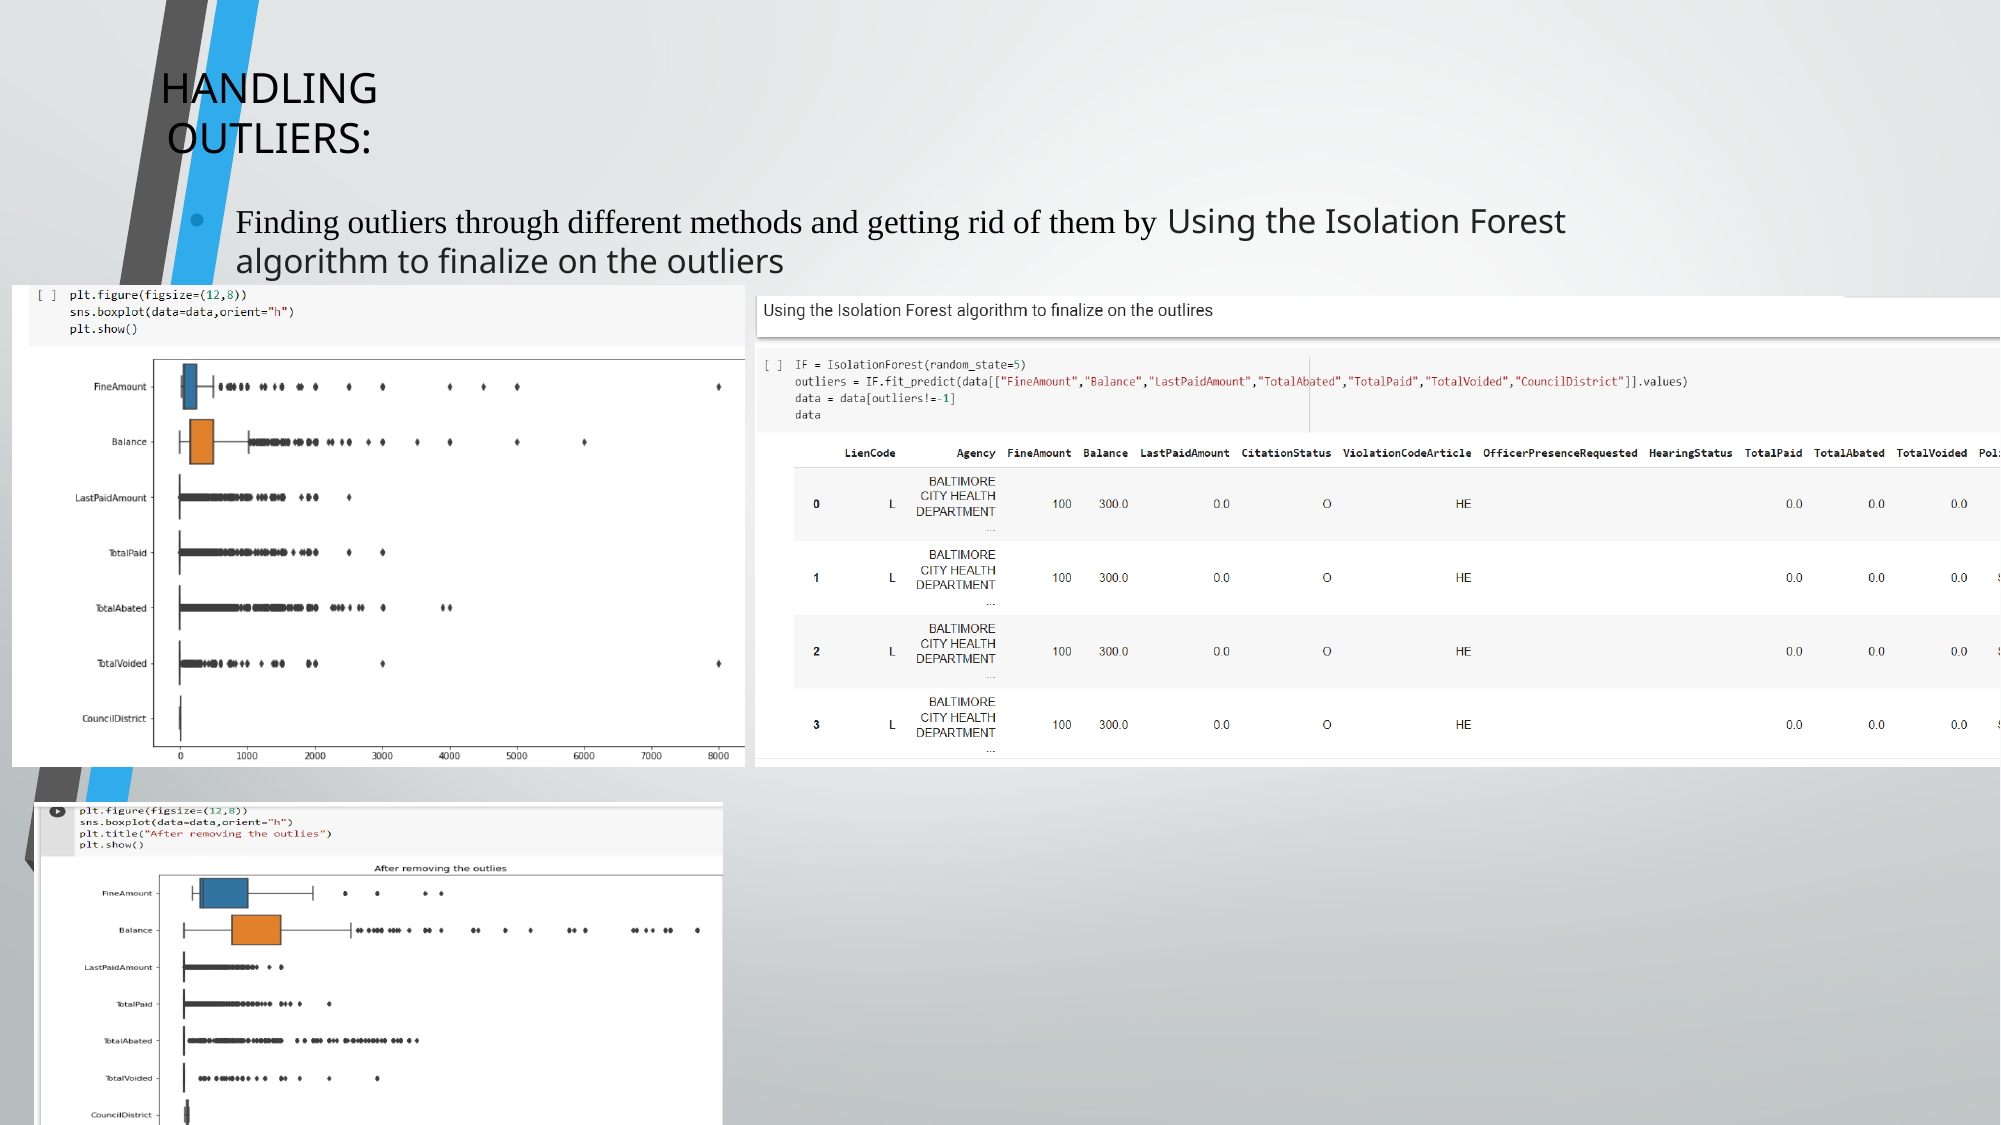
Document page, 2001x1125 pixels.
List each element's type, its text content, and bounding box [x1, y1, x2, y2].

picture [755, 296, 2000, 767]
title HANDLING OUTLIERS: [47, 0, 492, 228]
list Finding outliers through different methods and getting rid of them by Using the Isolation Forest algorithm to finalize on the outliers [173, 164, 1638, 317]
picture [11, 285, 746, 767]
picture [34, 802, 723, 1125]
